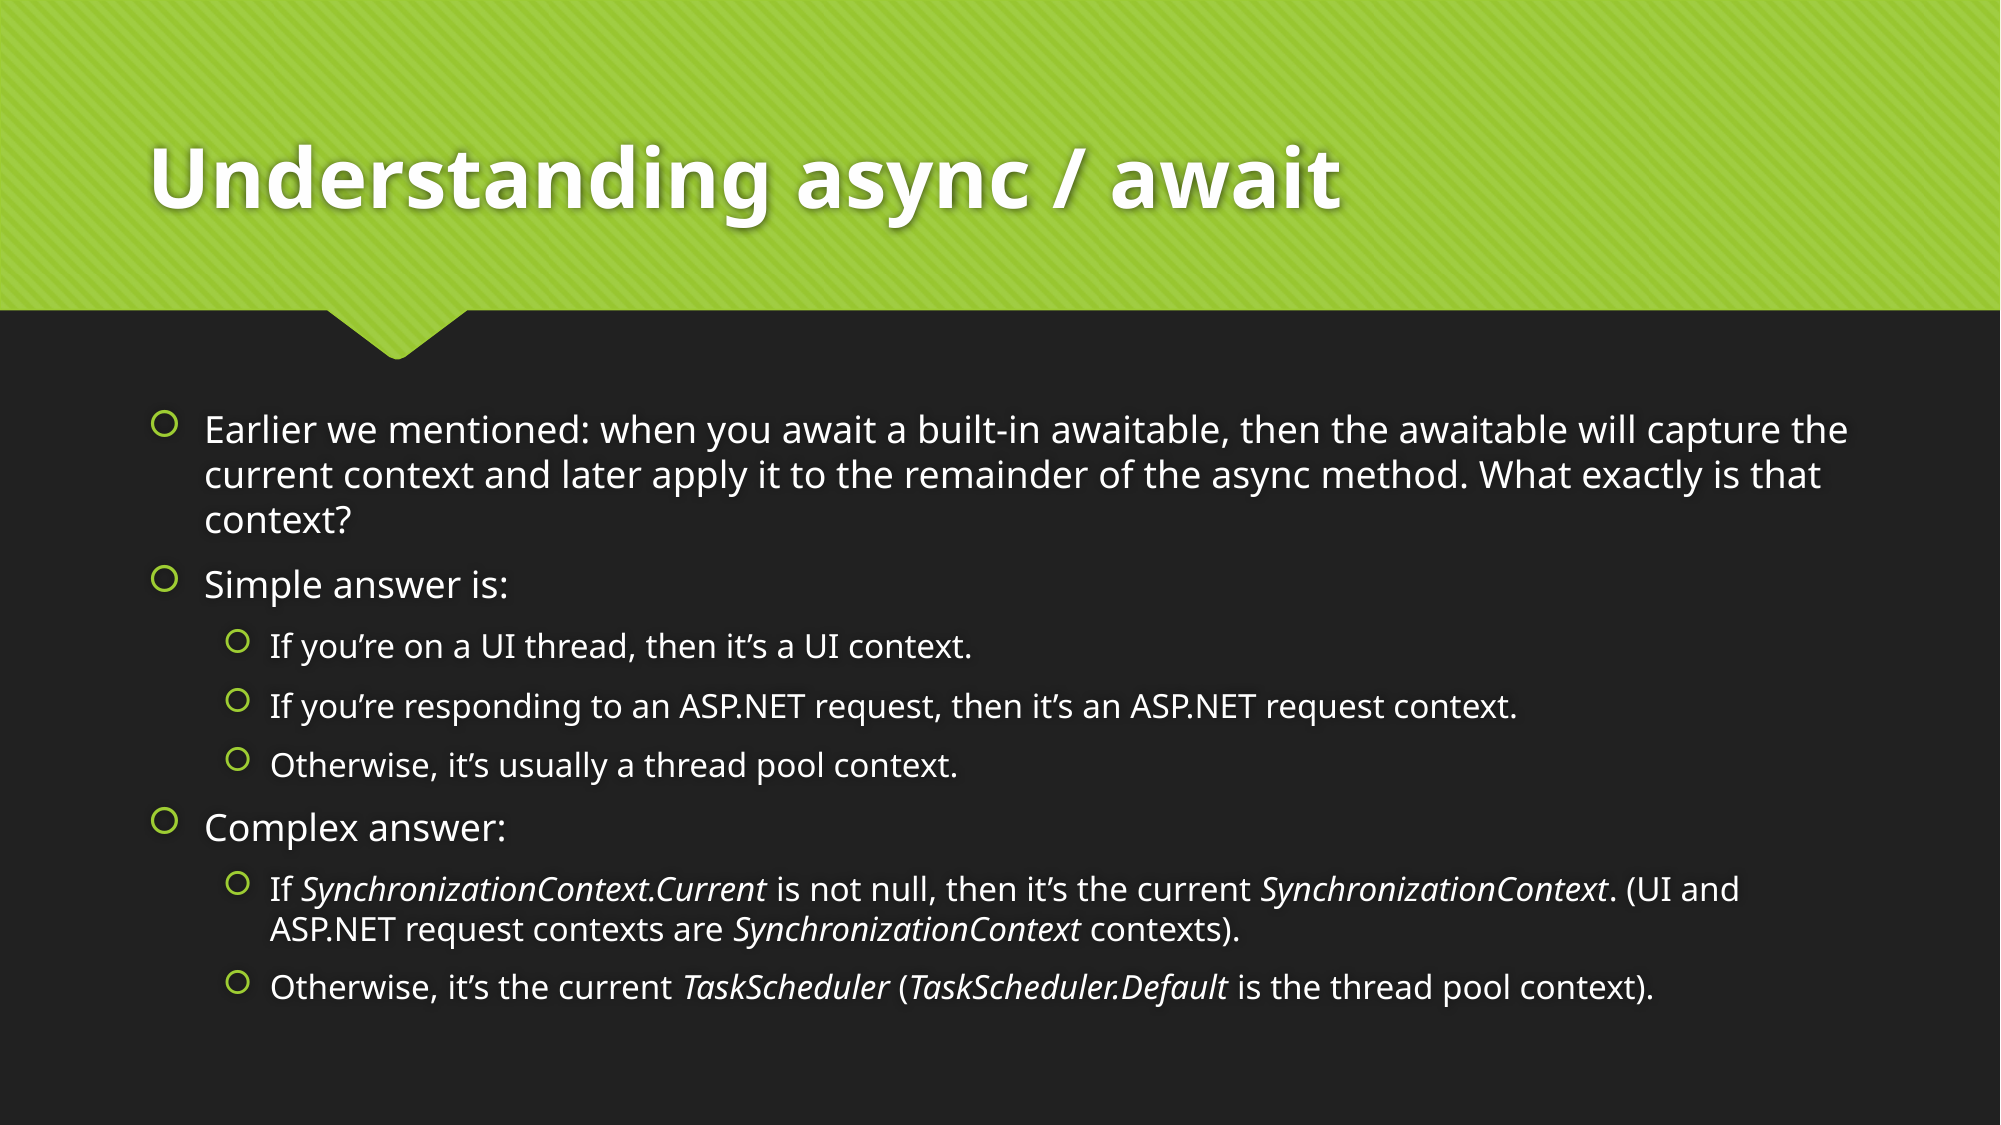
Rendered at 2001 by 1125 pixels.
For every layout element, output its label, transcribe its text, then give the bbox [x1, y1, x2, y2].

list Earlier we mentioned: when you await a built-in awaitable, then the awaitable will capture the current context and later apply it to the remainder of the async method. What exactly is that context? Simple answer is: If you’re on a UI thread, then it’s a UI context. If you’re responding to an ASP.NET request, then it’s an ASP.NET request context. Otherwise, it’s usually a thread pool context. Complex answer: If SynchronizationContext.Current is not null, then it’s the current SynchronizationContext. (UI and ASP.NET request contexts are SynchronizationContext contexts). Otherwise, it’s the current TaskScheduler (TaskScheduler.Default is the thread pool context). [132, 384, 1888, 1088]
title Understanding async / await [132, 73, 1868, 233]
